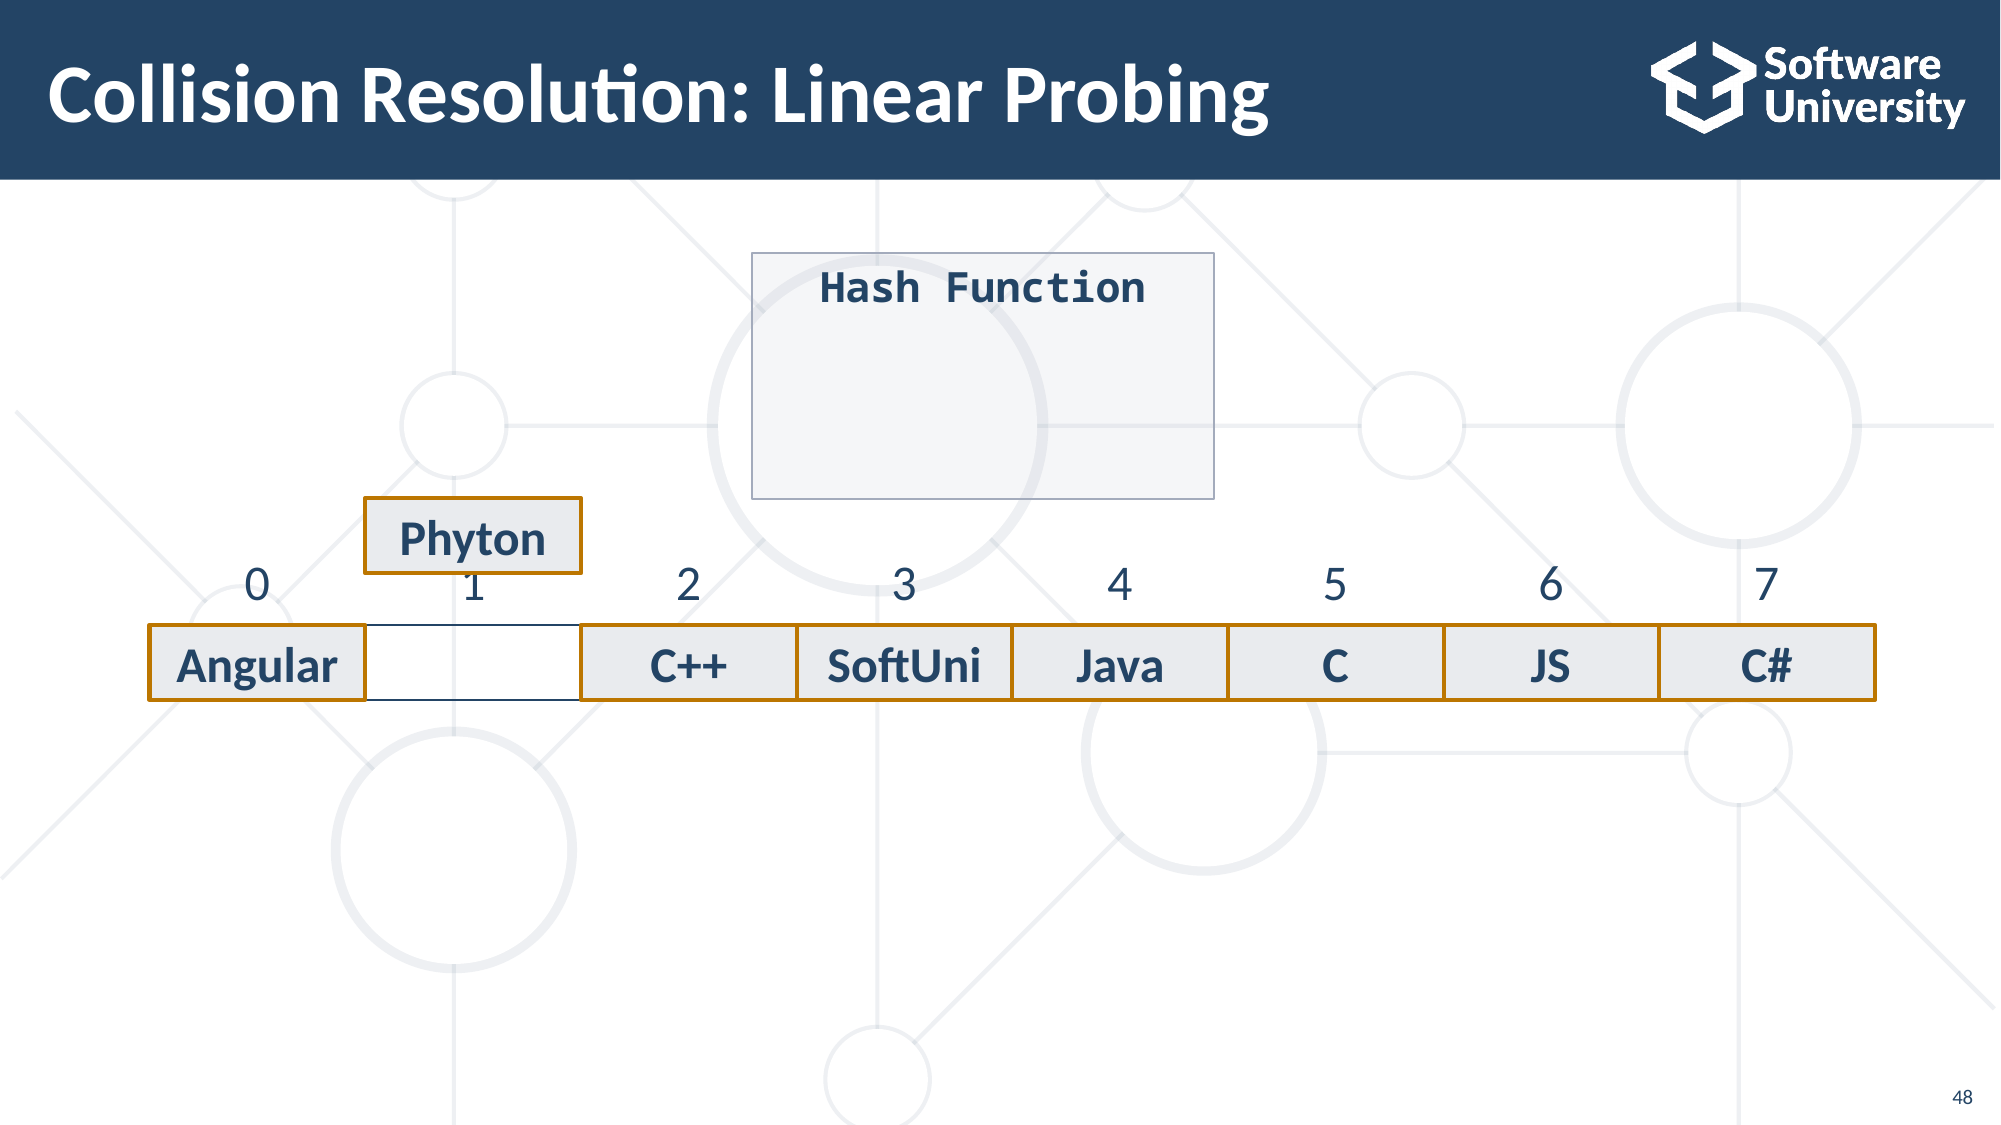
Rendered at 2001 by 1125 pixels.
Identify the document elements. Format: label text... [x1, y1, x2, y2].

text_box Angular [147, 623, 367, 702]
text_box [751, 252, 1215, 500]
table_header 6 [1443, 550, 1659, 623]
slide_number 48 [1927, 1067, 1989, 1117]
table_cell [367, 626, 579, 699]
table_header 1 [365, 575, 581, 624]
table_header 0 [149, 550, 365, 623]
text_box Phyton [363, 496, 583, 575]
title Collision Resolution: Linear Probing [31, 16, 1625, 162]
table_header 5 [1228, 550, 1443, 623]
table_header 4 [1012, 550, 1228, 623]
text_box Java [1010, 623, 1230, 702]
text_box C# [1657, 623, 1877, 702]
table_header 3 [796, 550, 1012, 623]
text_box SoftUni [799, 623, 1010, 702]
text_box JS [1446, 623, 1657, 702]
text_box C++ [579, 623, 799, 702]
picture [1651, 41, 1966, 134]
table_header 7 [1659, 550, 1874, 623]
text_box C [1230, 623, 1446, 702]
table_header 2 [581, 550, 796, 623]
